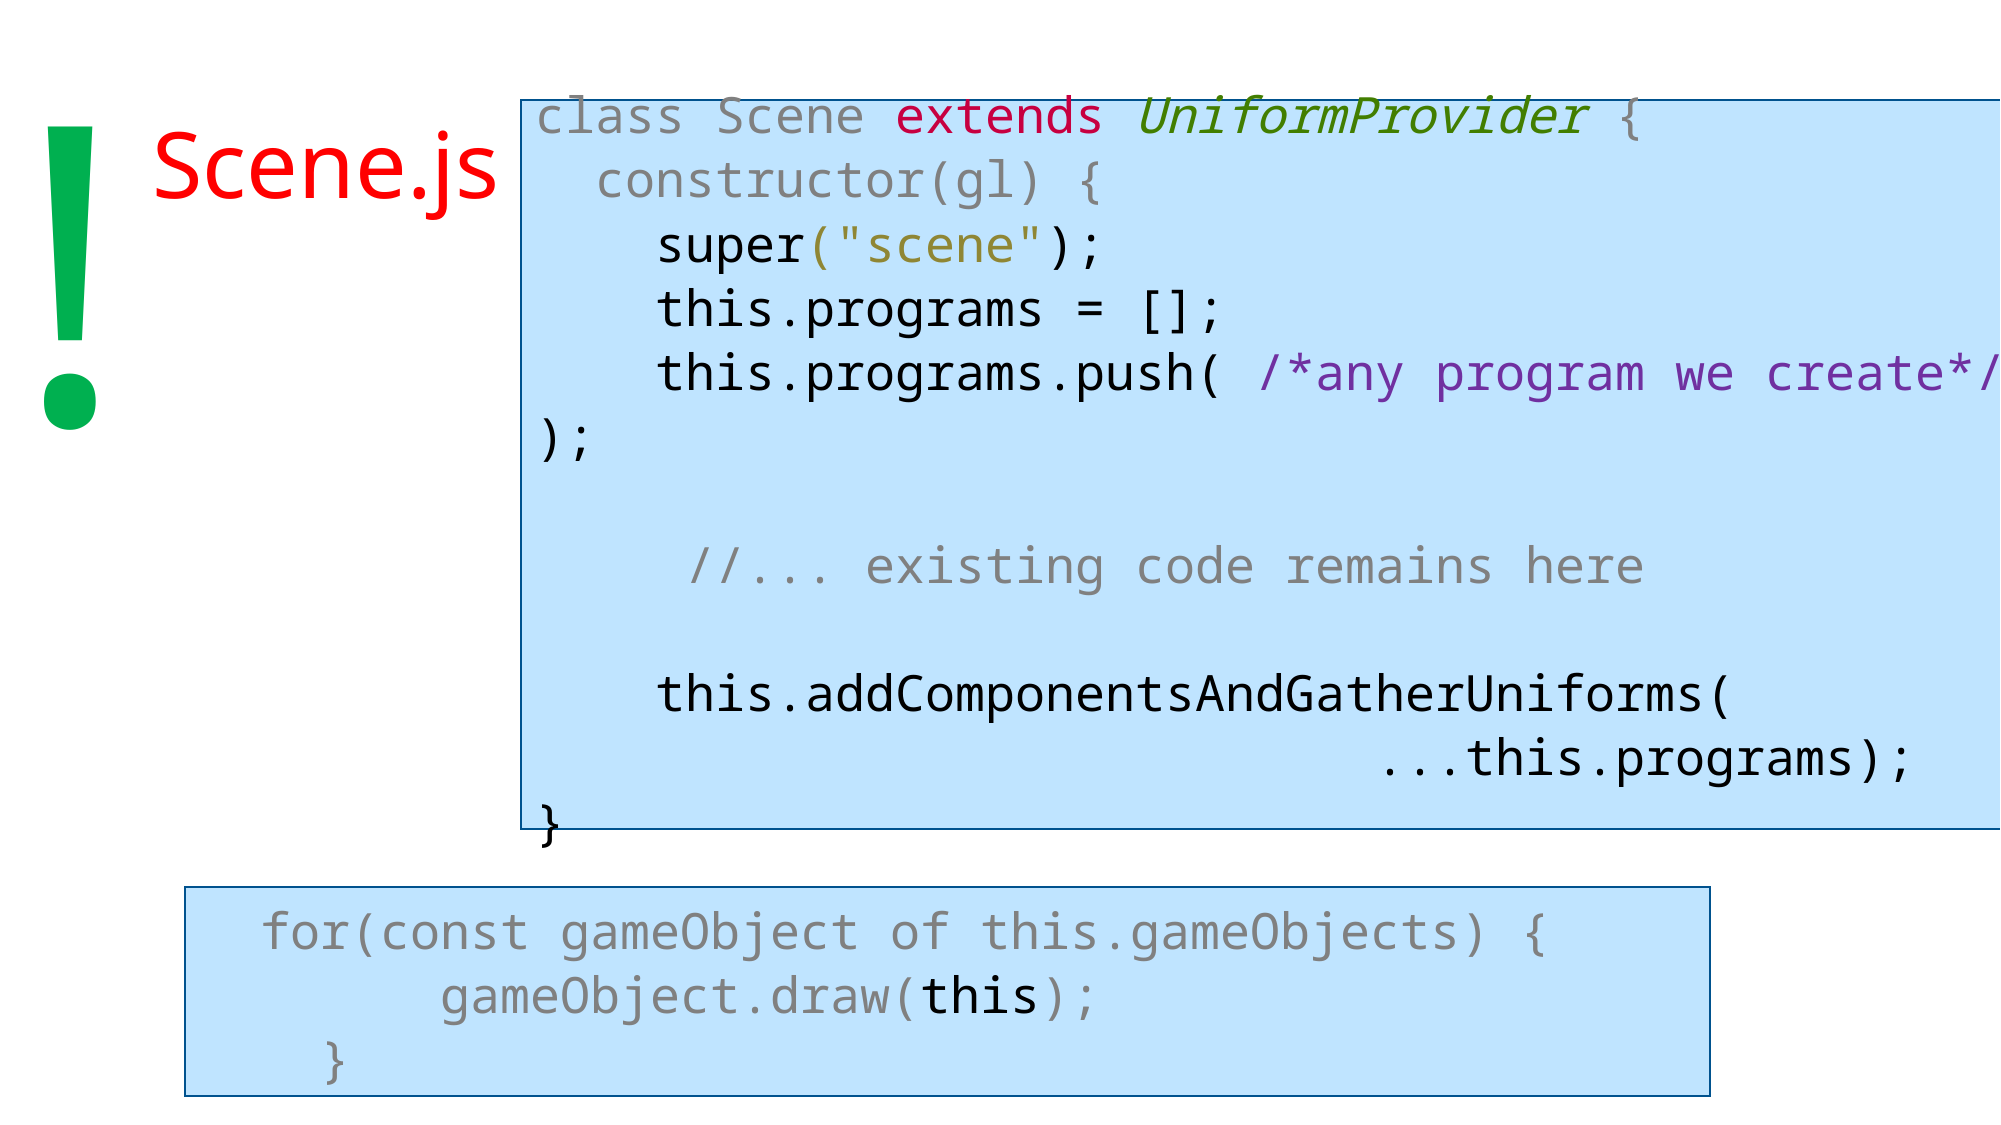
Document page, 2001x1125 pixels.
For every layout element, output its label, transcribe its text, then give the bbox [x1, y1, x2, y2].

text_box ! [0, 0, 86, 515]
title Scene.js [137, 59, 1863, 278]
text_box for(const gameObject of this.gameObjects) { gameObject.draw(this); } [184, 886, 1711, 1097]
text_box class Scene extends UniformProvider { constructor(gl) { super("scene"); this.programs = []; this.programs.push( /*any program we create*/ ); //... existing code remains here this.addComponentsAndGatherUniforms( ...this.programs); } [520, 99, 2000, 830]
